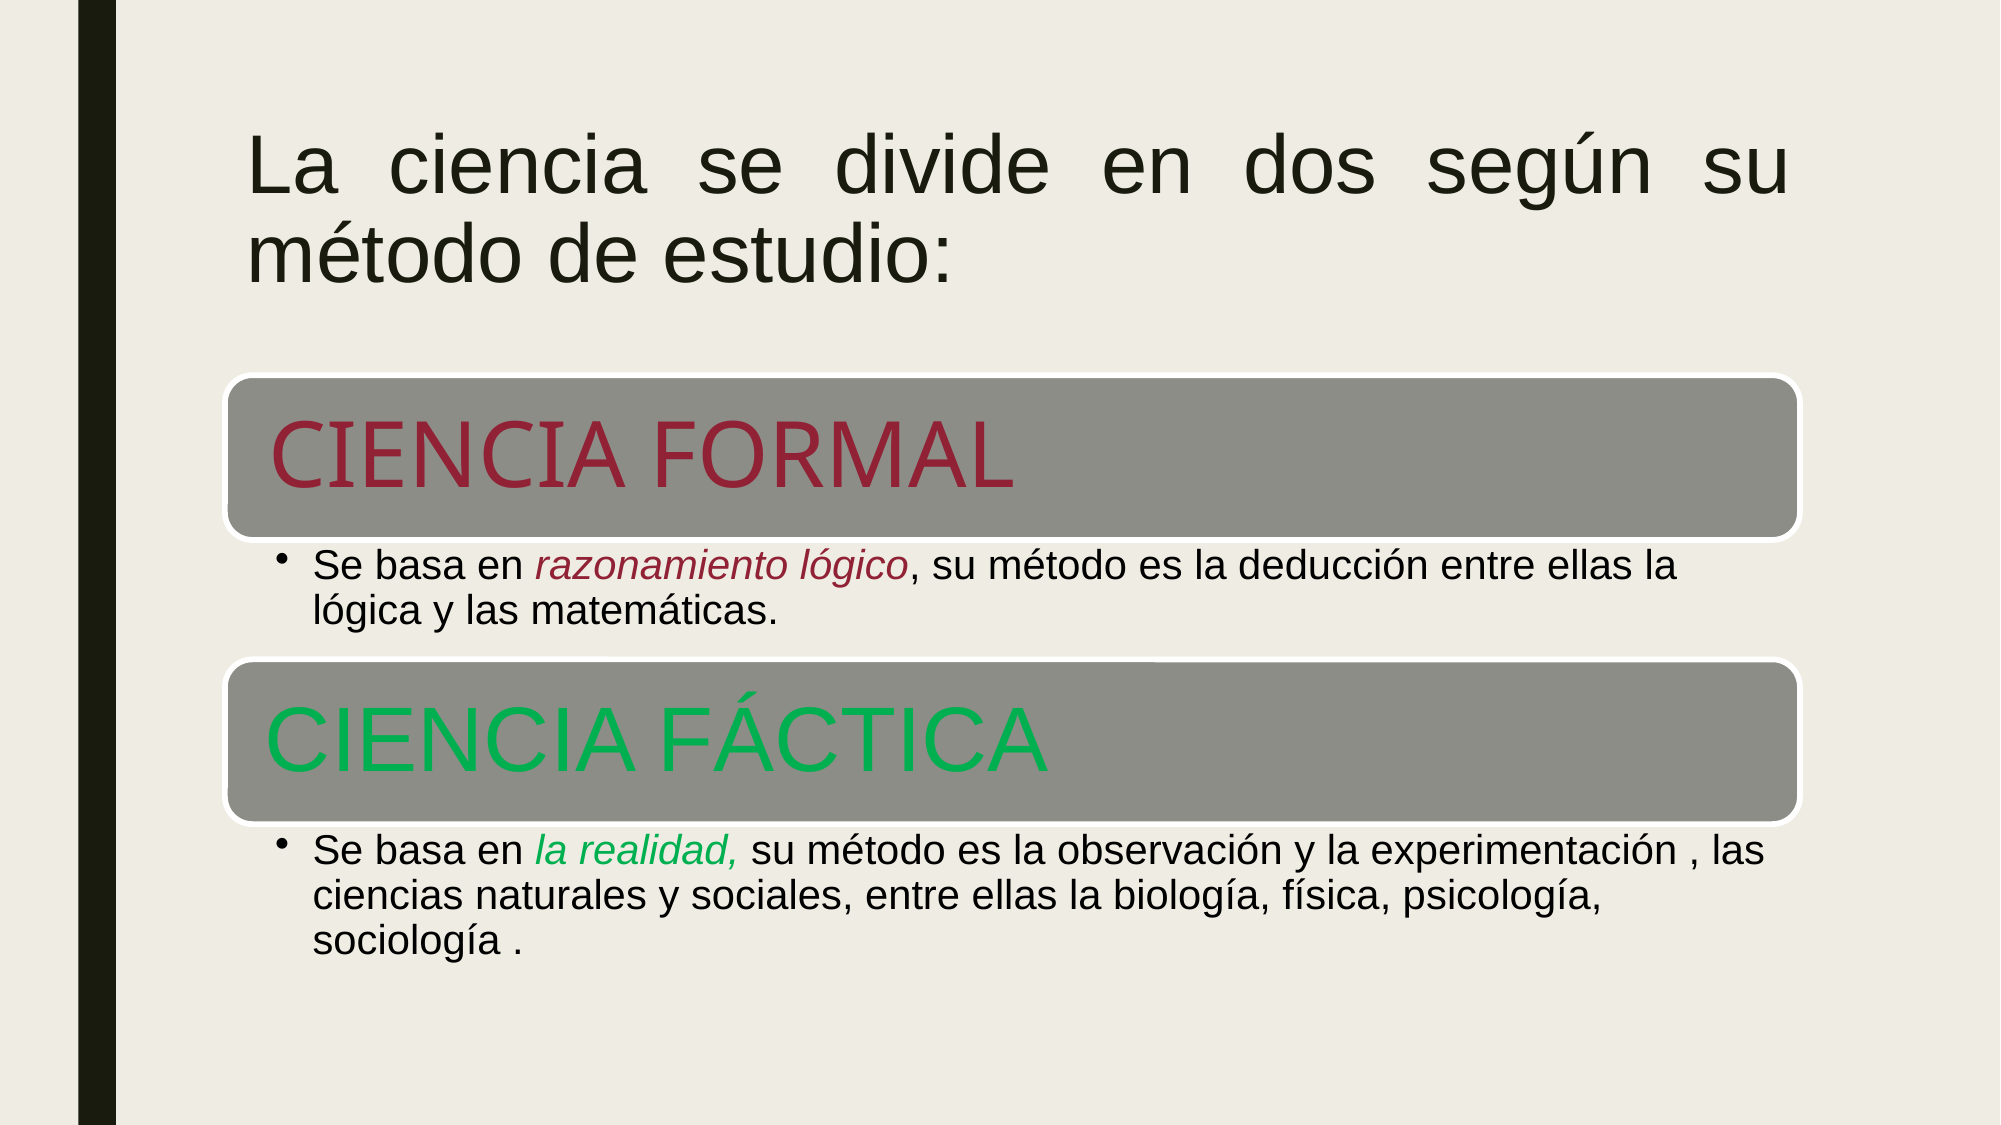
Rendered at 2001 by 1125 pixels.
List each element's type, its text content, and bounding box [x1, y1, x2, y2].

title La ciencia se divide en dos según su método de estudio: [231, 114, 1807, 359]
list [224, 374, 1800, 963]
